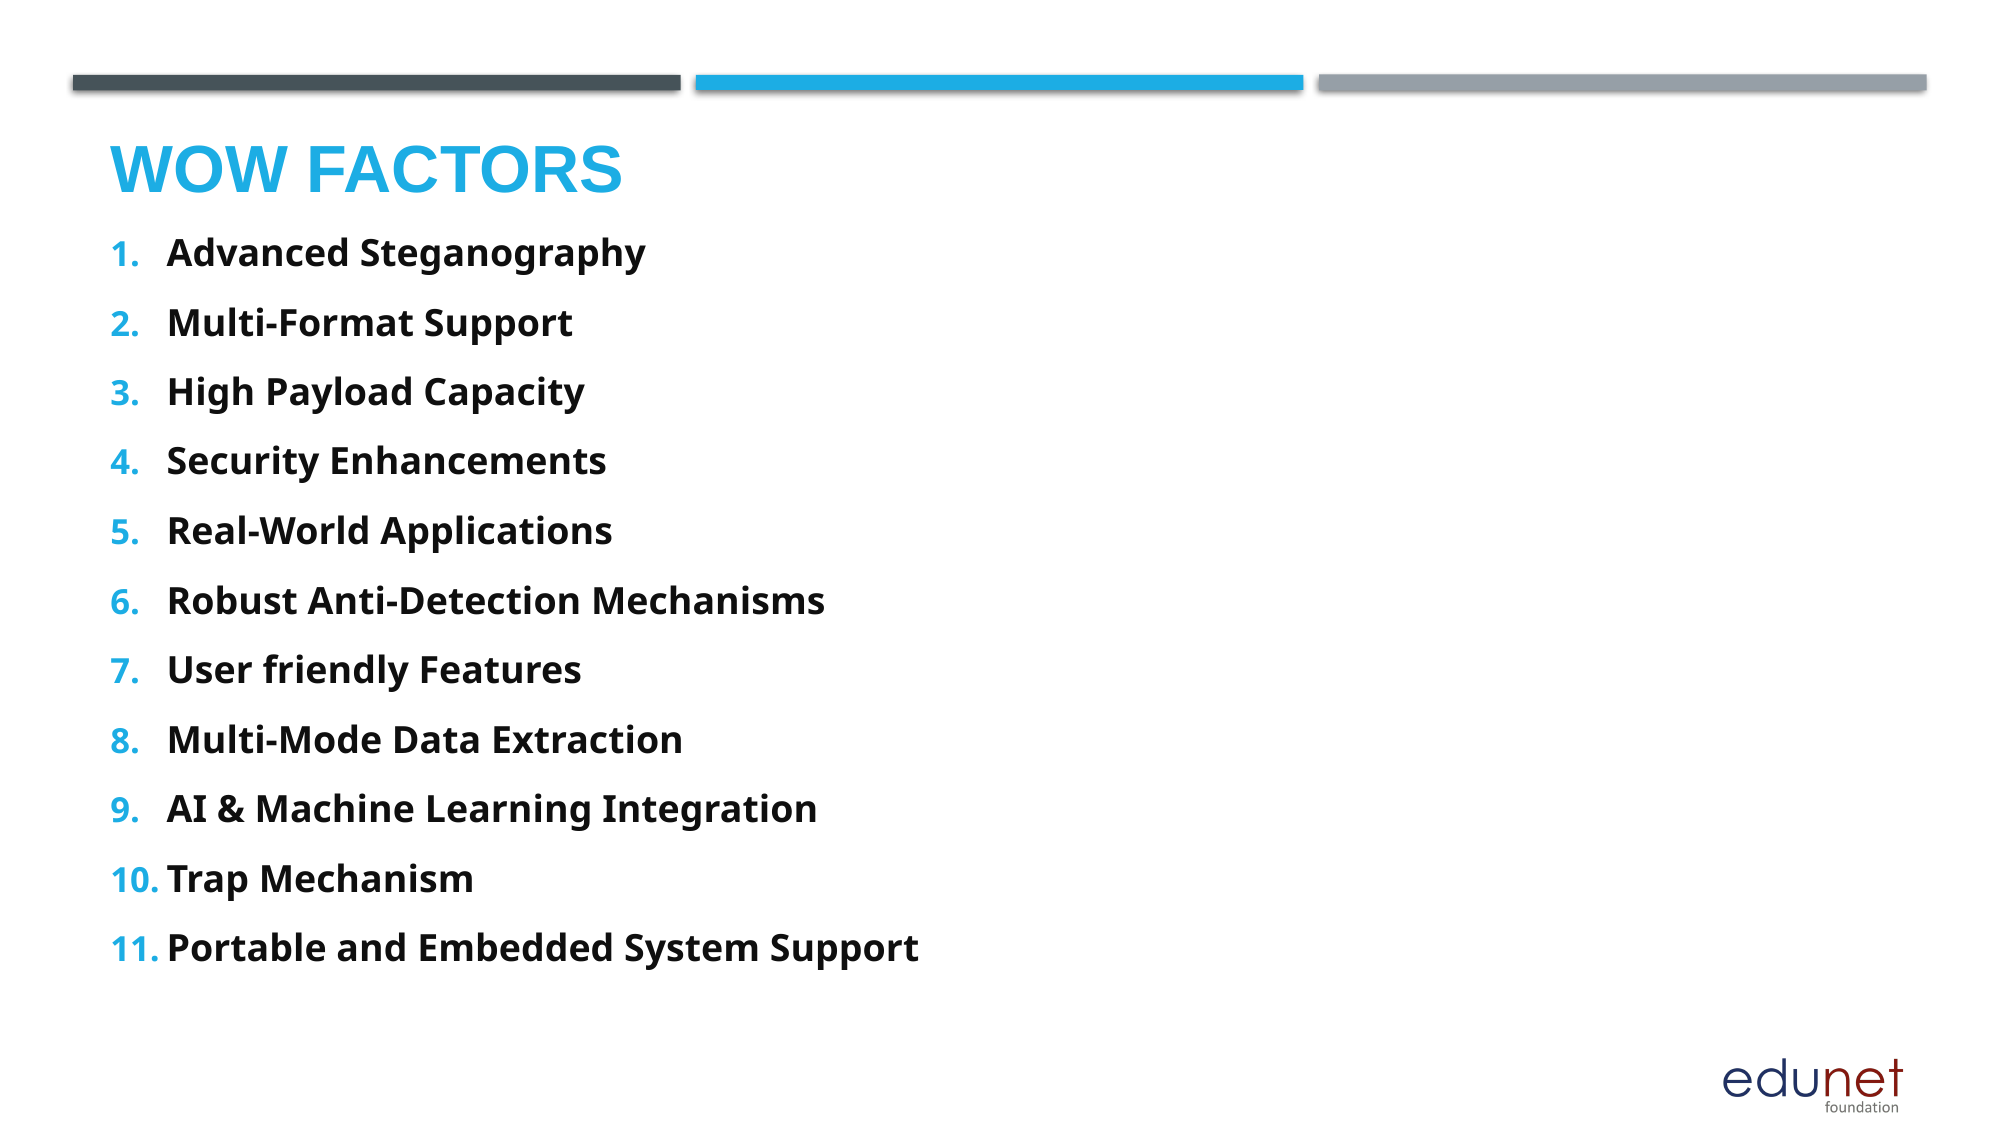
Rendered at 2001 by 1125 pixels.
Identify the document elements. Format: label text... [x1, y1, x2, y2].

list Advanced Steganography Multi-Format Support High Payload Capacity Security Enhancements Real-World Applications Robust Anti-Detection Mechanisms User friendly Features Multi-Mode Data Extraction AI & Machine Learning Integration Trap Mechanism Portable and Embedded System Support [95, 213, 1905, 981]
title Wow factors [95, 126, 1905, 213]
picture [1719, 1056, 1905, 1116]
